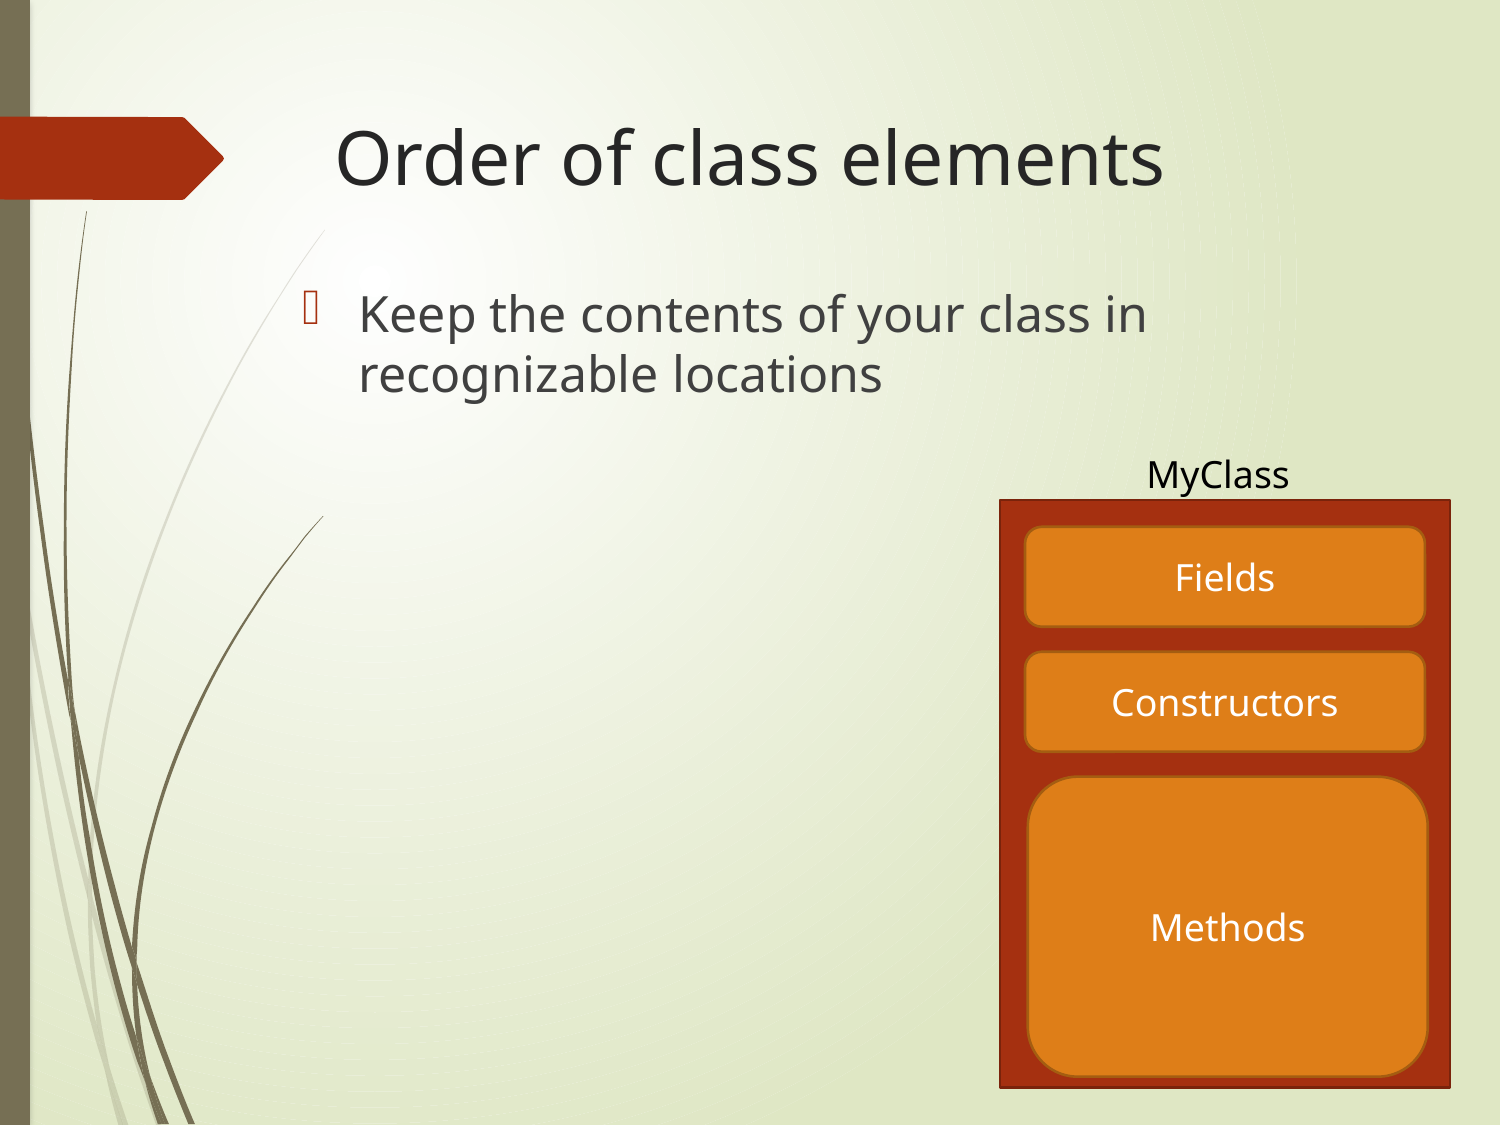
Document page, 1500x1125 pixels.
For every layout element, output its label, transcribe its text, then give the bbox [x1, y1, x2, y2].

text_box Constructors [1023, 650, 1427, 754]
text_box MyClass [1131, 443, 1306, 504]
list Keep the contents of your class in recognizable locations [287, 275, 1369, 438]
text_box Methods [1026, 775, 1430, 1078]
text_box Fields [1023, 525, 1427, 629]
text_box [999, 499, 1451, 1089]
title Order of class elements [319, 102, 1400, 313]
